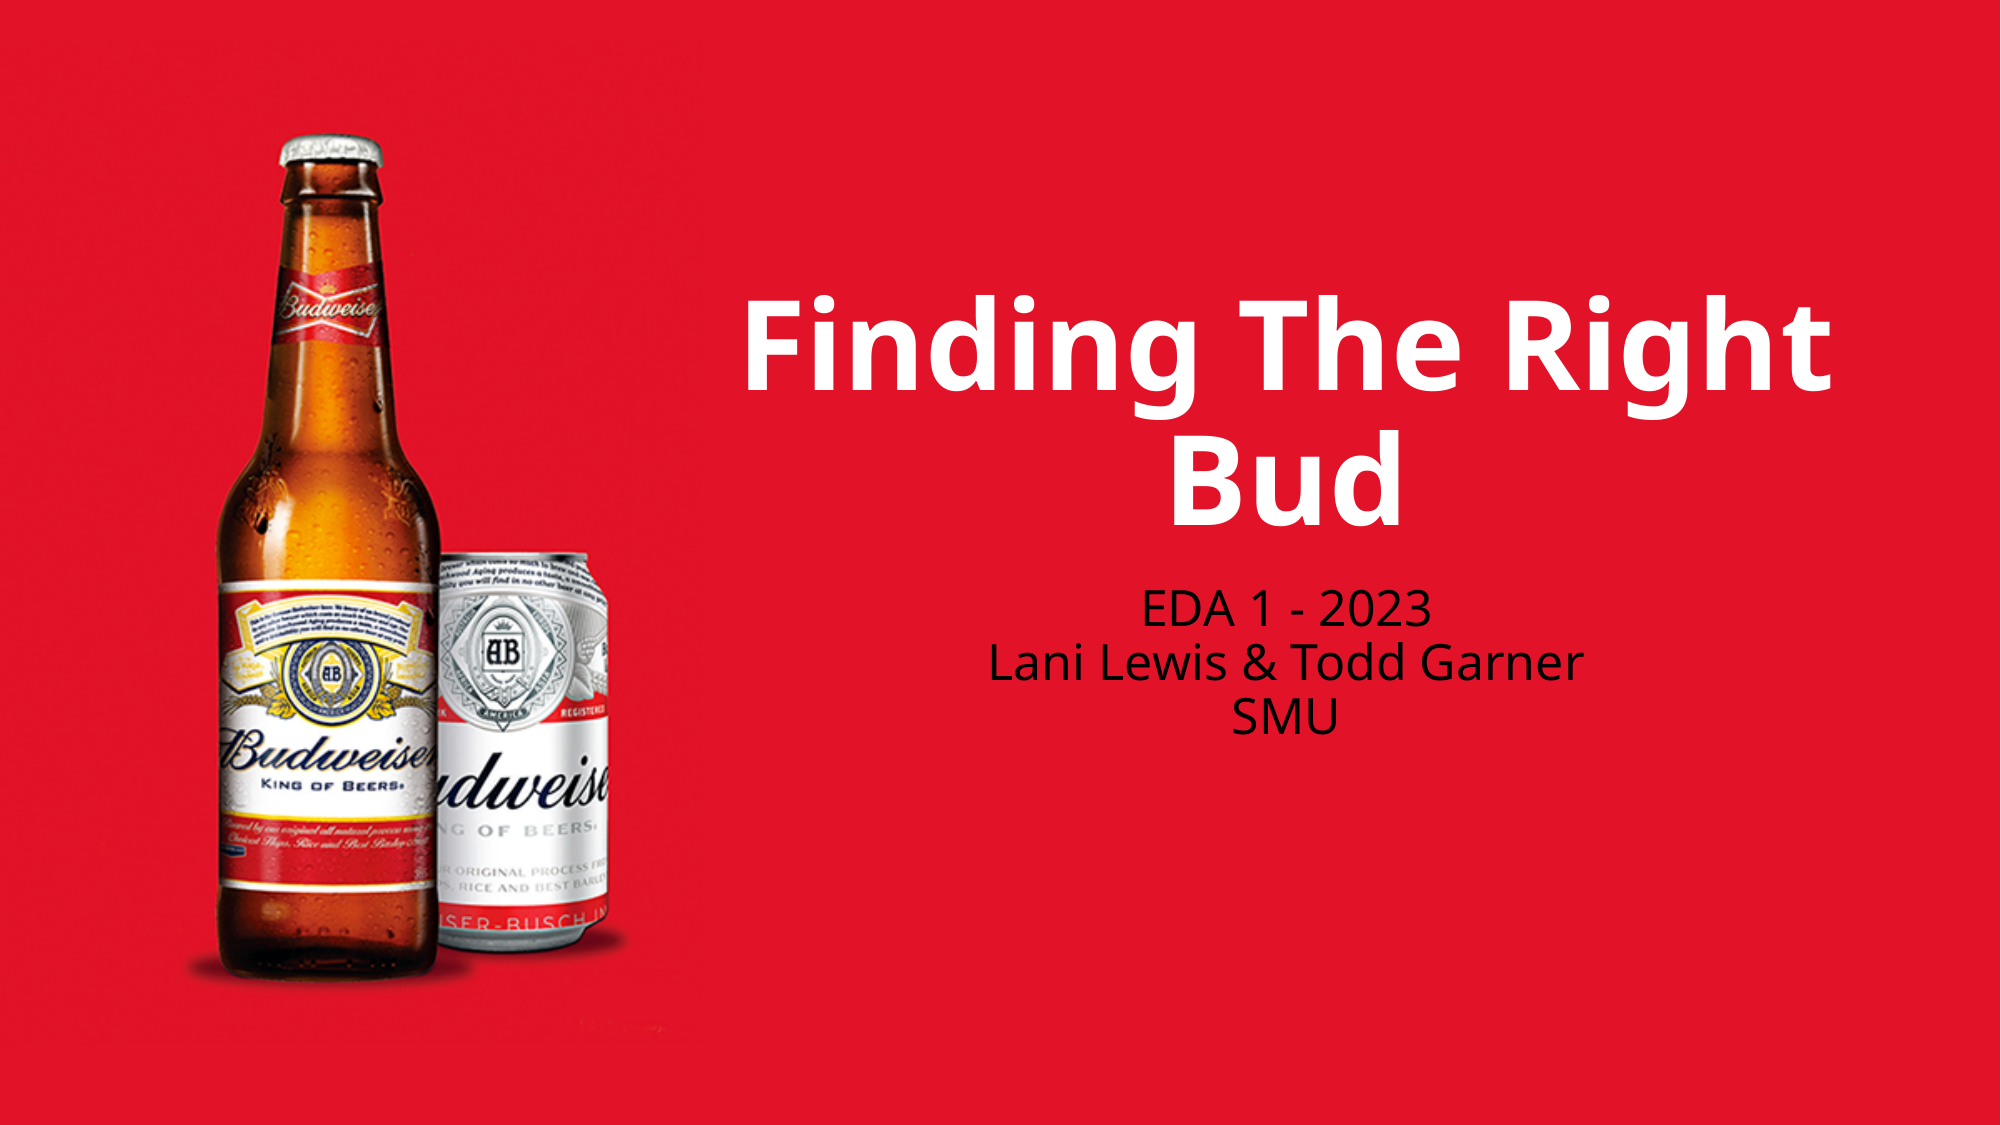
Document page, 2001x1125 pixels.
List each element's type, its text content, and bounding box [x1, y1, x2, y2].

picture [0, 0, 2001, 1125]
subtitle EDA 1 - 2023 Lani Lewis & Todd Garner SMU [657, 575, 1915, 848]
title Finding The Right Bud [657, 168, 1915, 561]
